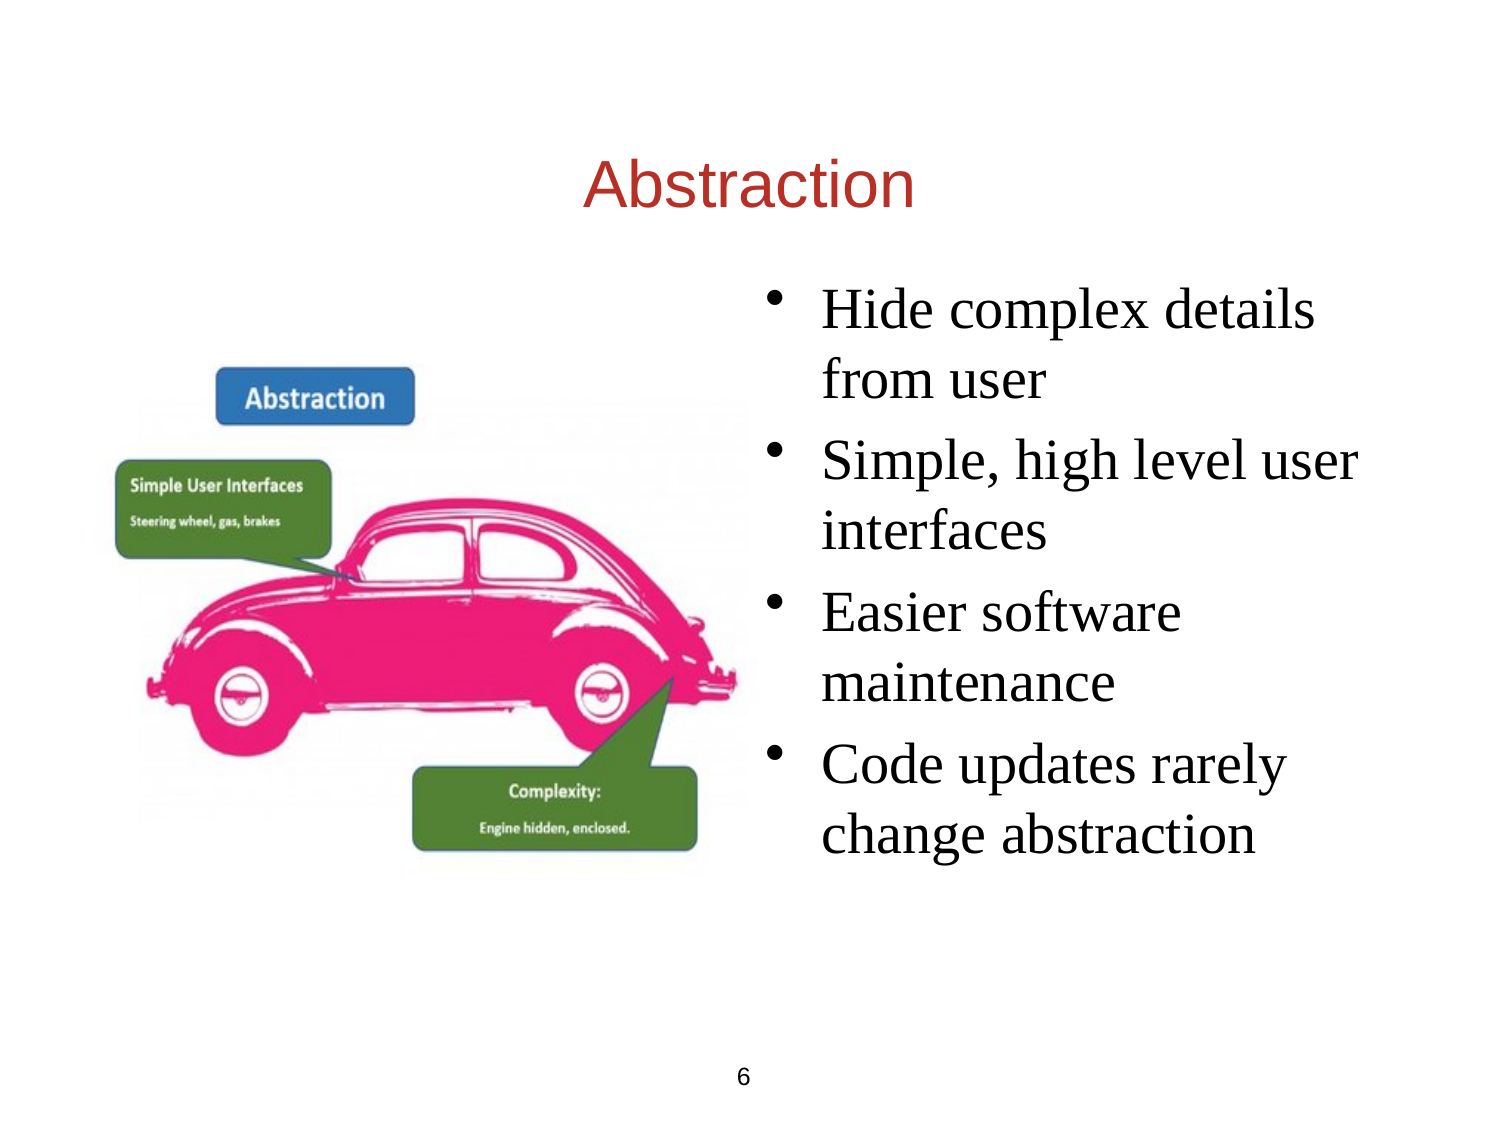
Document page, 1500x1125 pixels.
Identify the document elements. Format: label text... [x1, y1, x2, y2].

title Abstraction [112, 125, 1388, 238]
list Hide complex details from user Simple, high level user interfaces Easier software maintenance Code updates rarely change abstraction [750, 262, 1438, 1038]
slide_number 6 [687, 1049, 801, 1101]
picture [0, 337, 887, 901]
